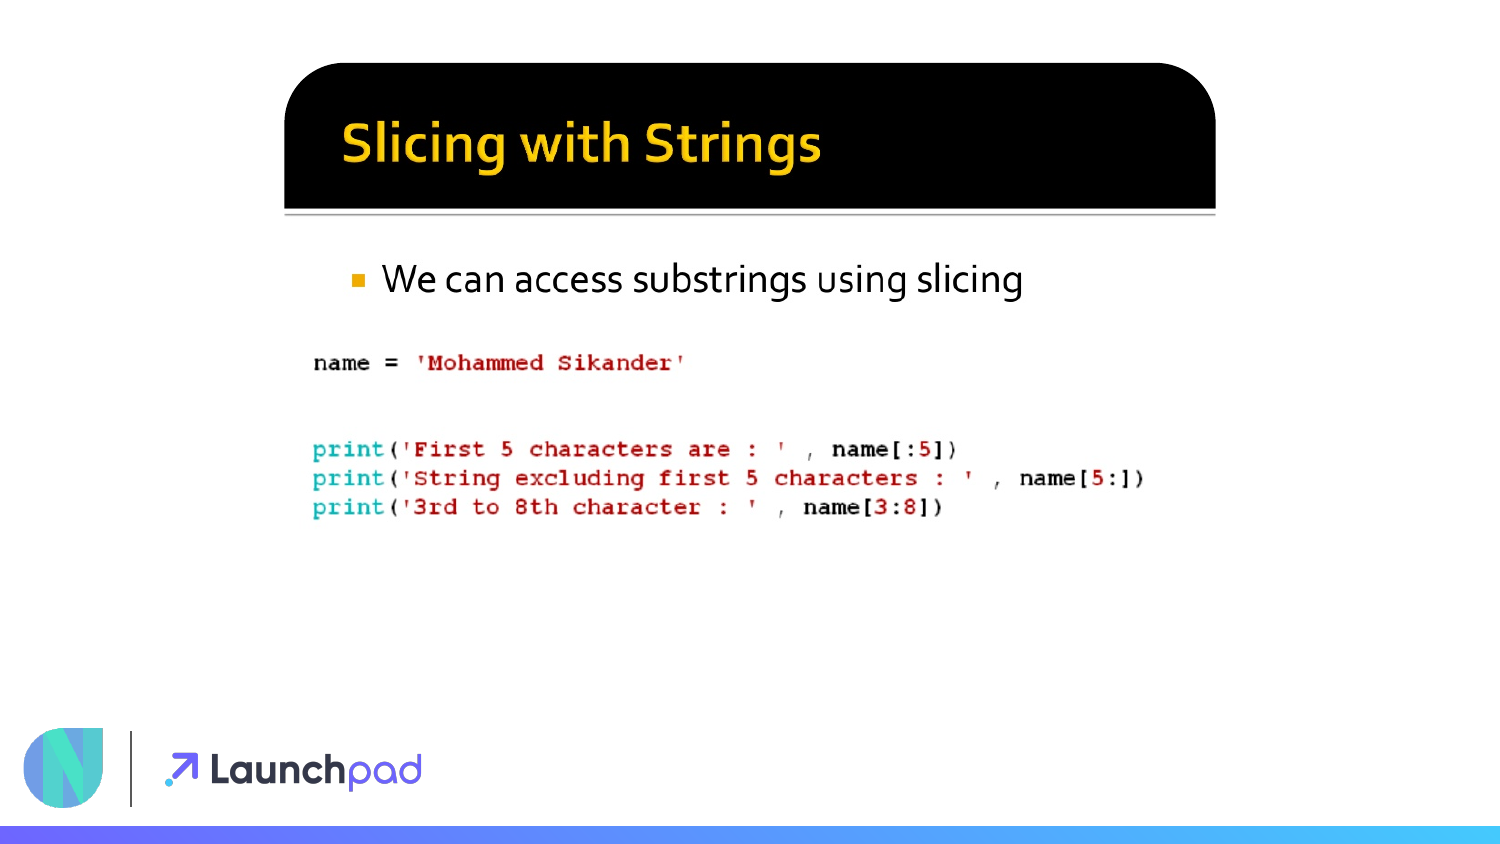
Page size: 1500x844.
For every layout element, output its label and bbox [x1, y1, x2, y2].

text_box [0, 826, 1500, 844]
picture [23, 728, 107, 809]
picture [157, 62, 1216, 795]
